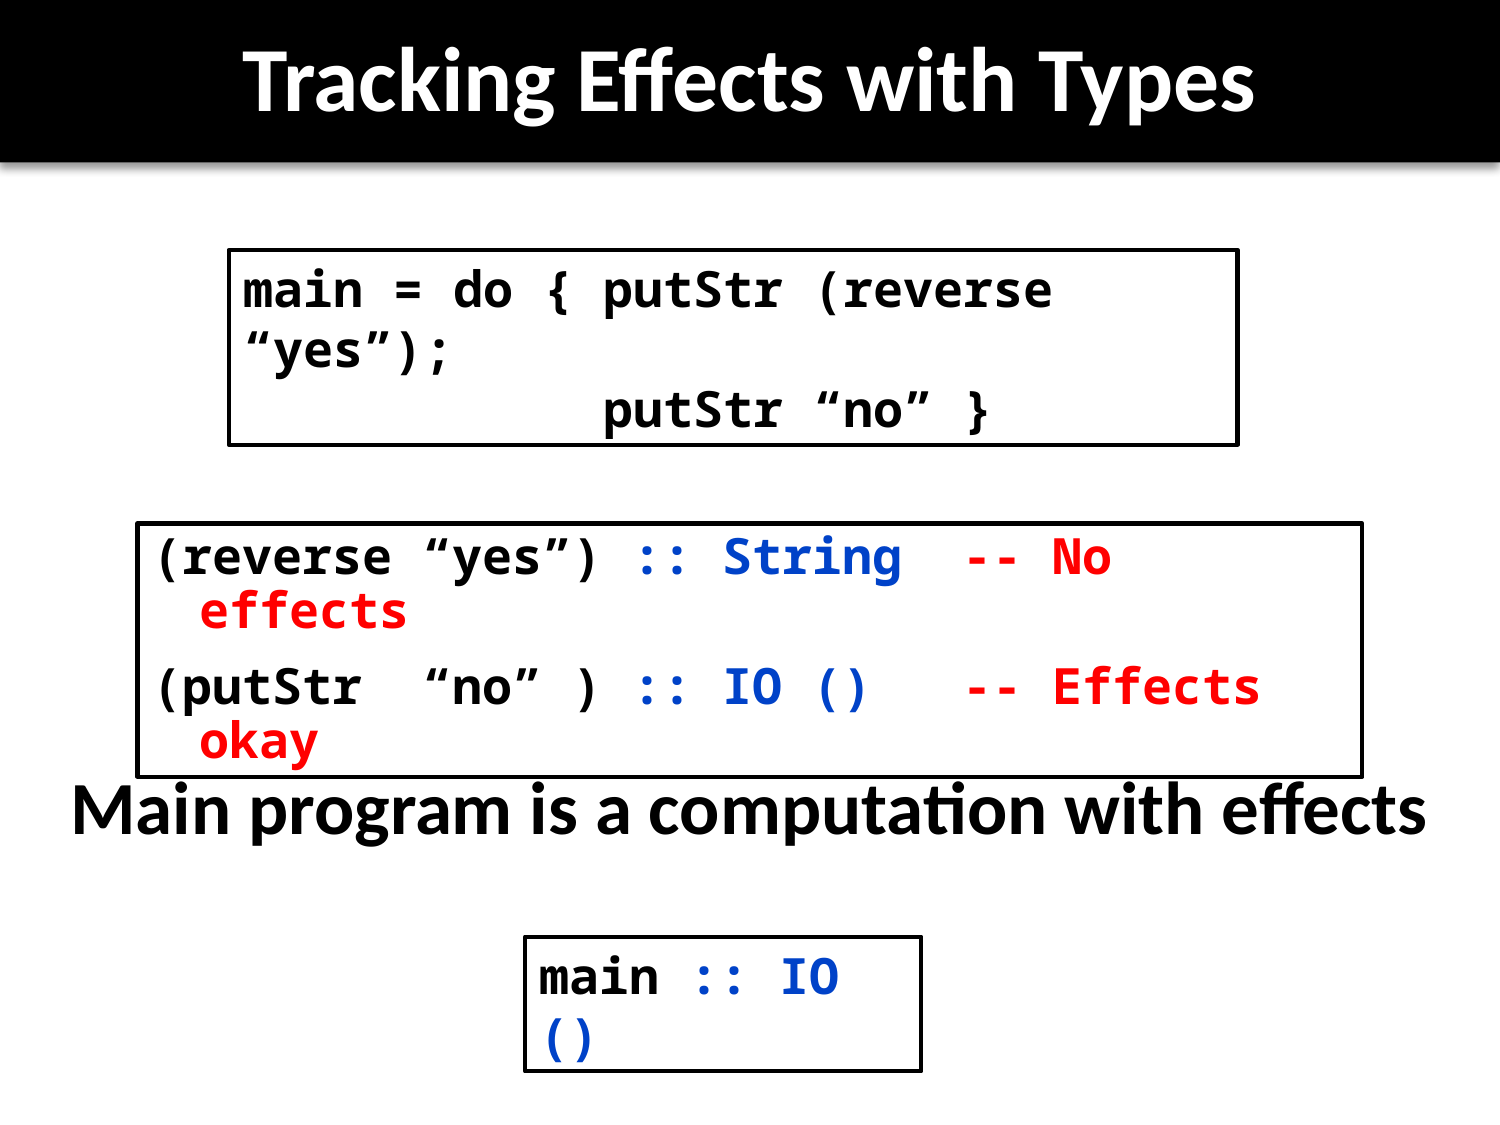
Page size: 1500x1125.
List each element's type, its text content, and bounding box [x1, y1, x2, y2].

text_box main :: IO () [523, 935, 923, 1073]
text_box Main program is a computation with effects [0, 762, 1500, 865]
title Tracking Effects with Types [75, 12, 1425, 200]
text_box main = do { putStr (reverse “yes”); putStr “no” } [227, 248, 1240, 447]
text_box (reverse “yes”) :: String -- No effects (putStr “no” ) :: IO () -- Effects okay [135, 521, 1364, 762]
